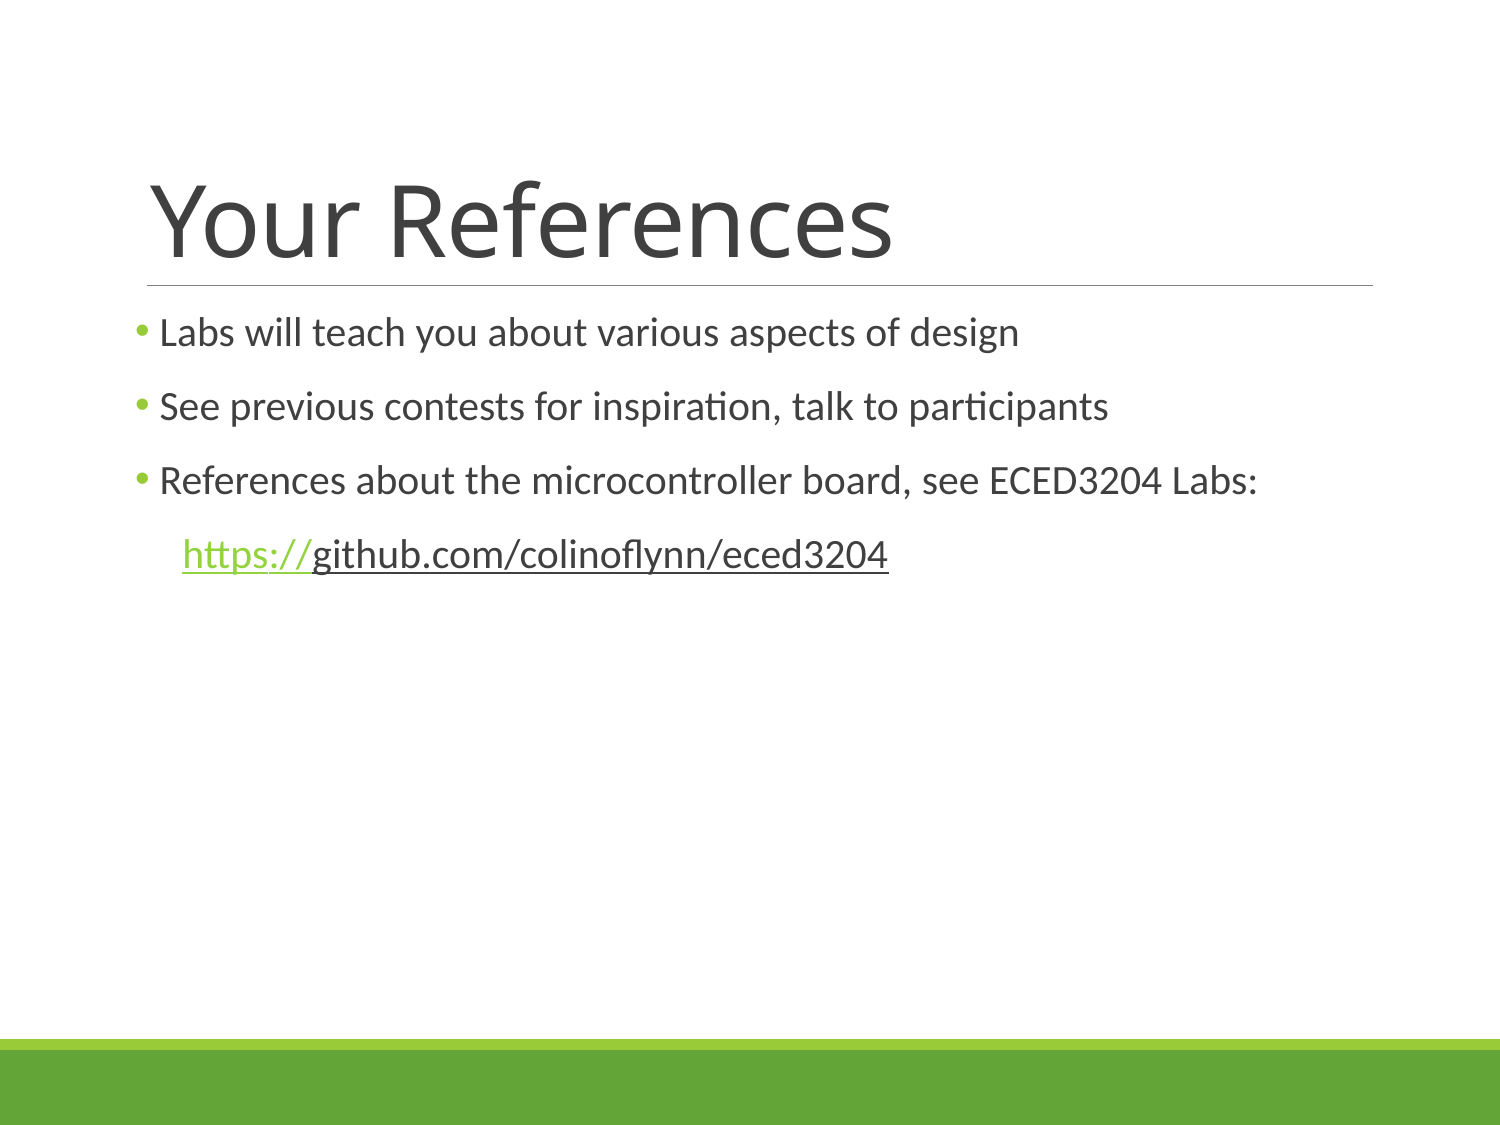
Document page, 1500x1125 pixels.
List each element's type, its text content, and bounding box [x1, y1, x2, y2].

title Your References [135, 47, 1373, 285]
list Labs will teach you about various aspects of design See previous contests for inspiration, talk to participants References about the microcontroller board, see ECED3204 Labs: https://github.com/colinoflynn/eced3204 [135, 302, 1373, 963]
